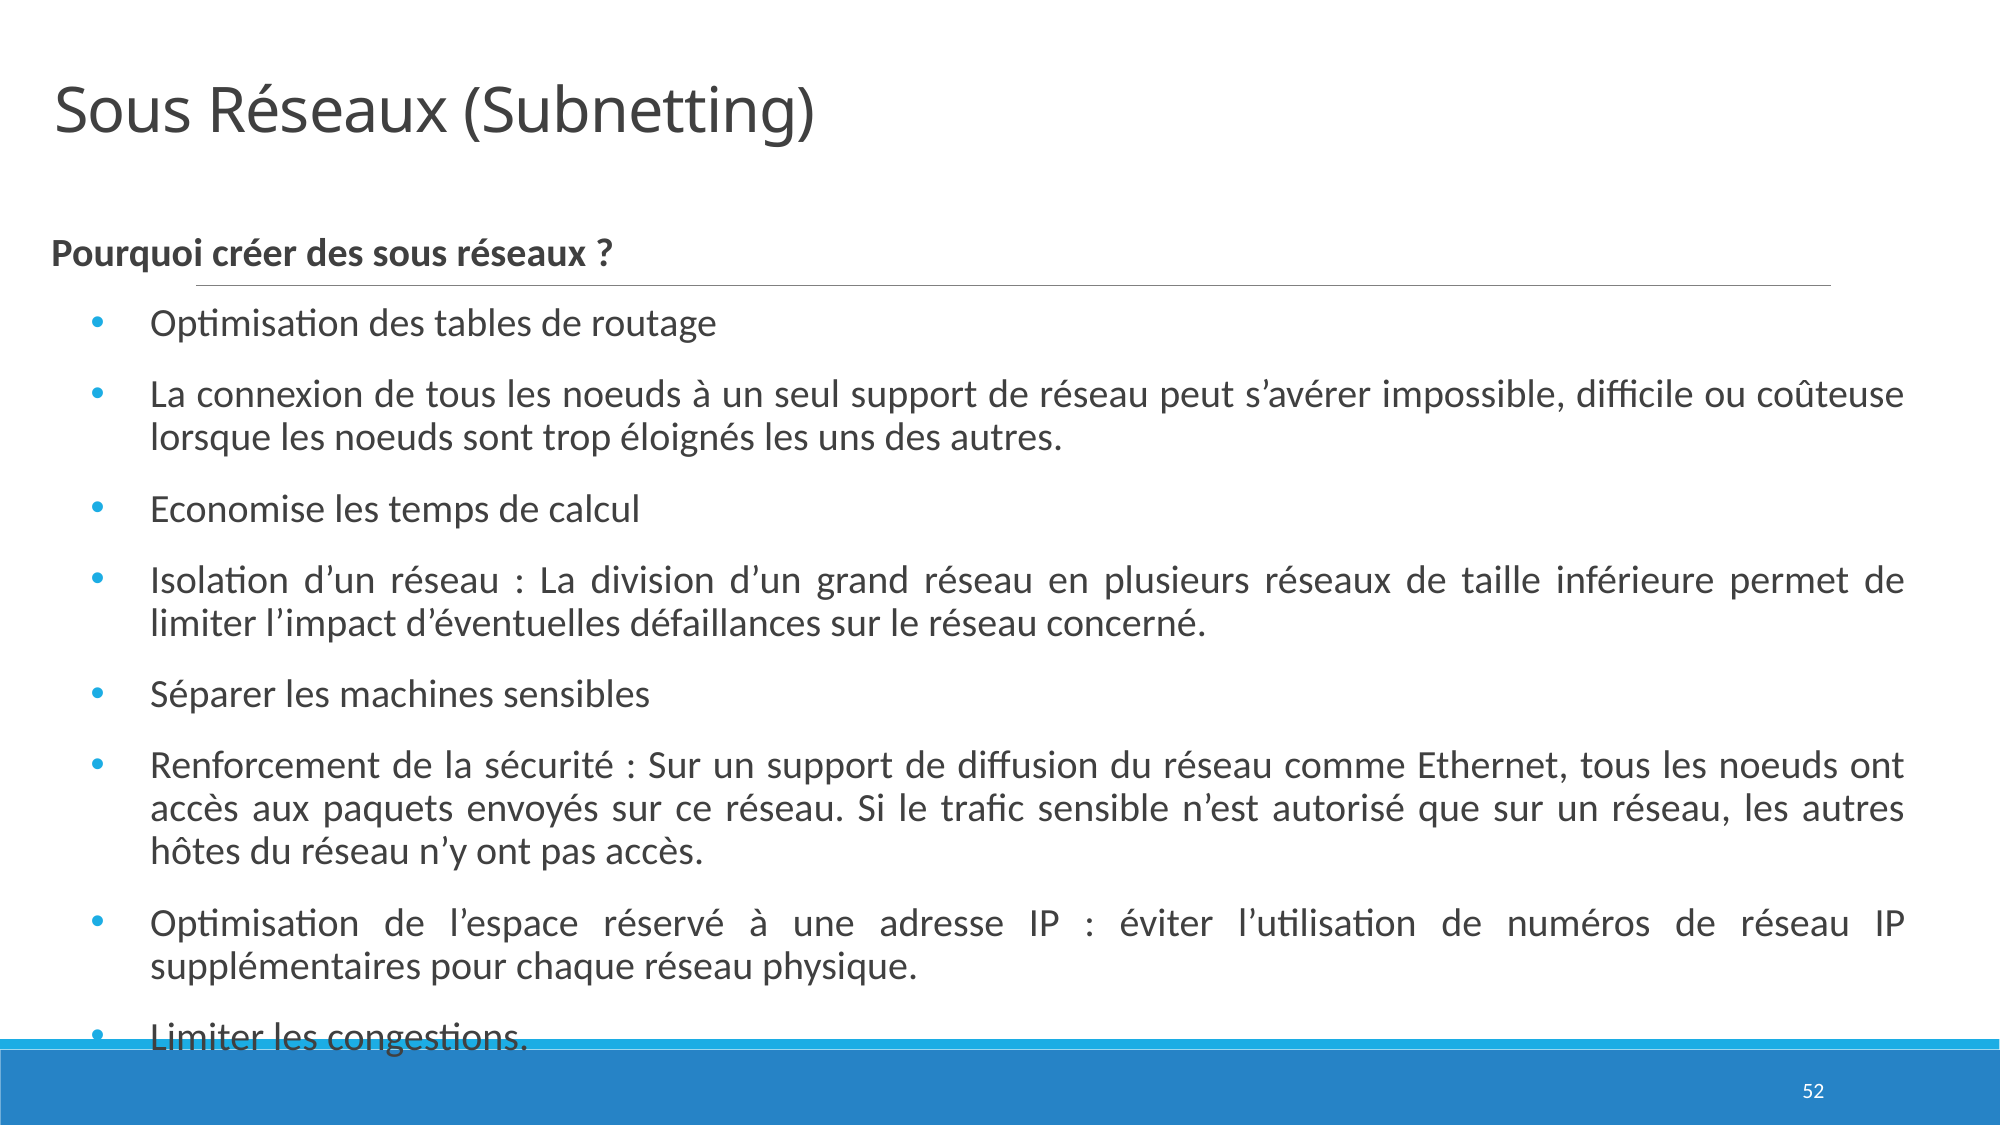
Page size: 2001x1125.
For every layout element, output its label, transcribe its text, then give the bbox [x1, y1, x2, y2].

title Sous Réseaux (Subnetting) [39, 73, 1765, 154]
list Pourquoi créer des sous réseaux ? Optimisation des tables de routage La connexion de tous les noeuds à un seul support de réseau peut s’avérer impossible, difficile ou coûteuse lorsque les noeuds sont trop éloignés les uns des autres. Economise les temps de calcul Isolation d’un réseau : La division d’un grand réseau en plusieurs réseaux de taille inférieure permet de limiter l’impact d’éventuelles défaillances sur le réseau concerné. Séparer les machines sensibles Renforcement de la sécurité : Sur un support de diffusion du réseau comme Ethernet, tous les noeuds ont accès aux paquets envoyés sur ce réseau. Si le trafic sensible n’est autorisé que sur un réseau, les autres hôtes du réseau n’y ont pas accès. Optimisation de l’espace réservé à une adresse IP : éviter l’utilisation de numéros de réseau IP supplémentaires pour chaque réseau physique. Limiter les congestions. [51, 194, 1909, 1075]
slide_number 52 [1624, 1059, 1840, 1120]
